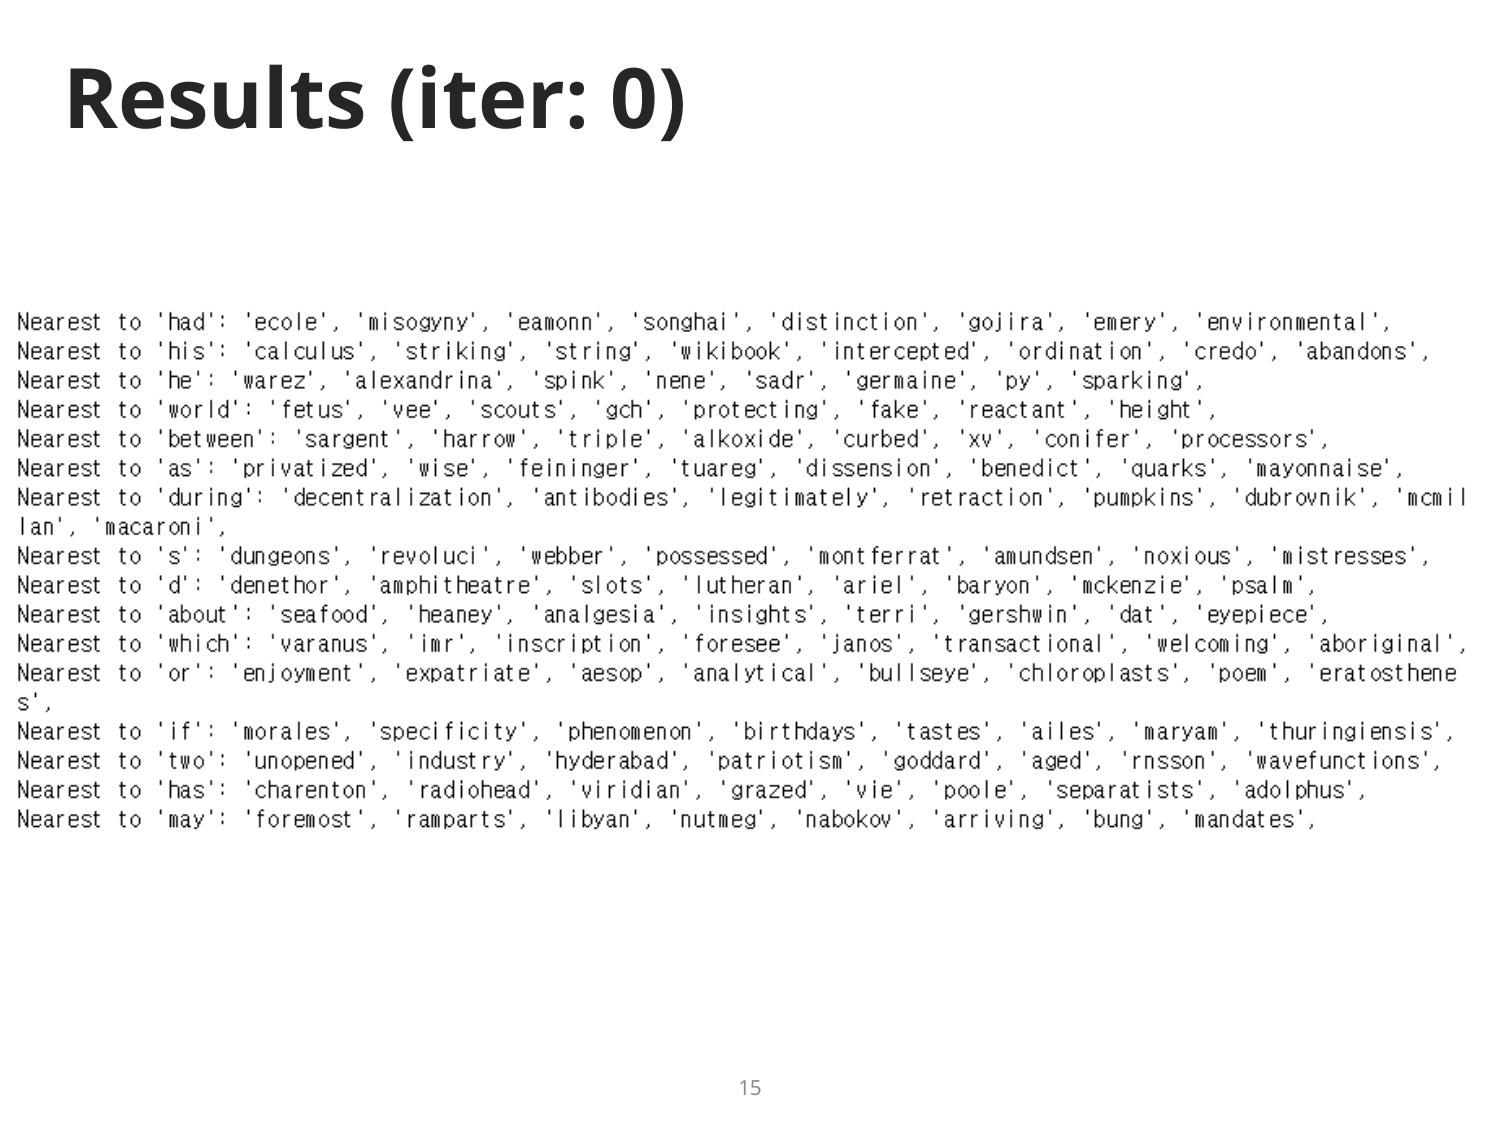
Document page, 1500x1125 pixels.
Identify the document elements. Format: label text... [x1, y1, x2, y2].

slide_number 15 [575, 1058, 925, 1119]
title Results (iter: 0) [48, 41, 1456, 149]
picture [9, 305, 1487, 840]
